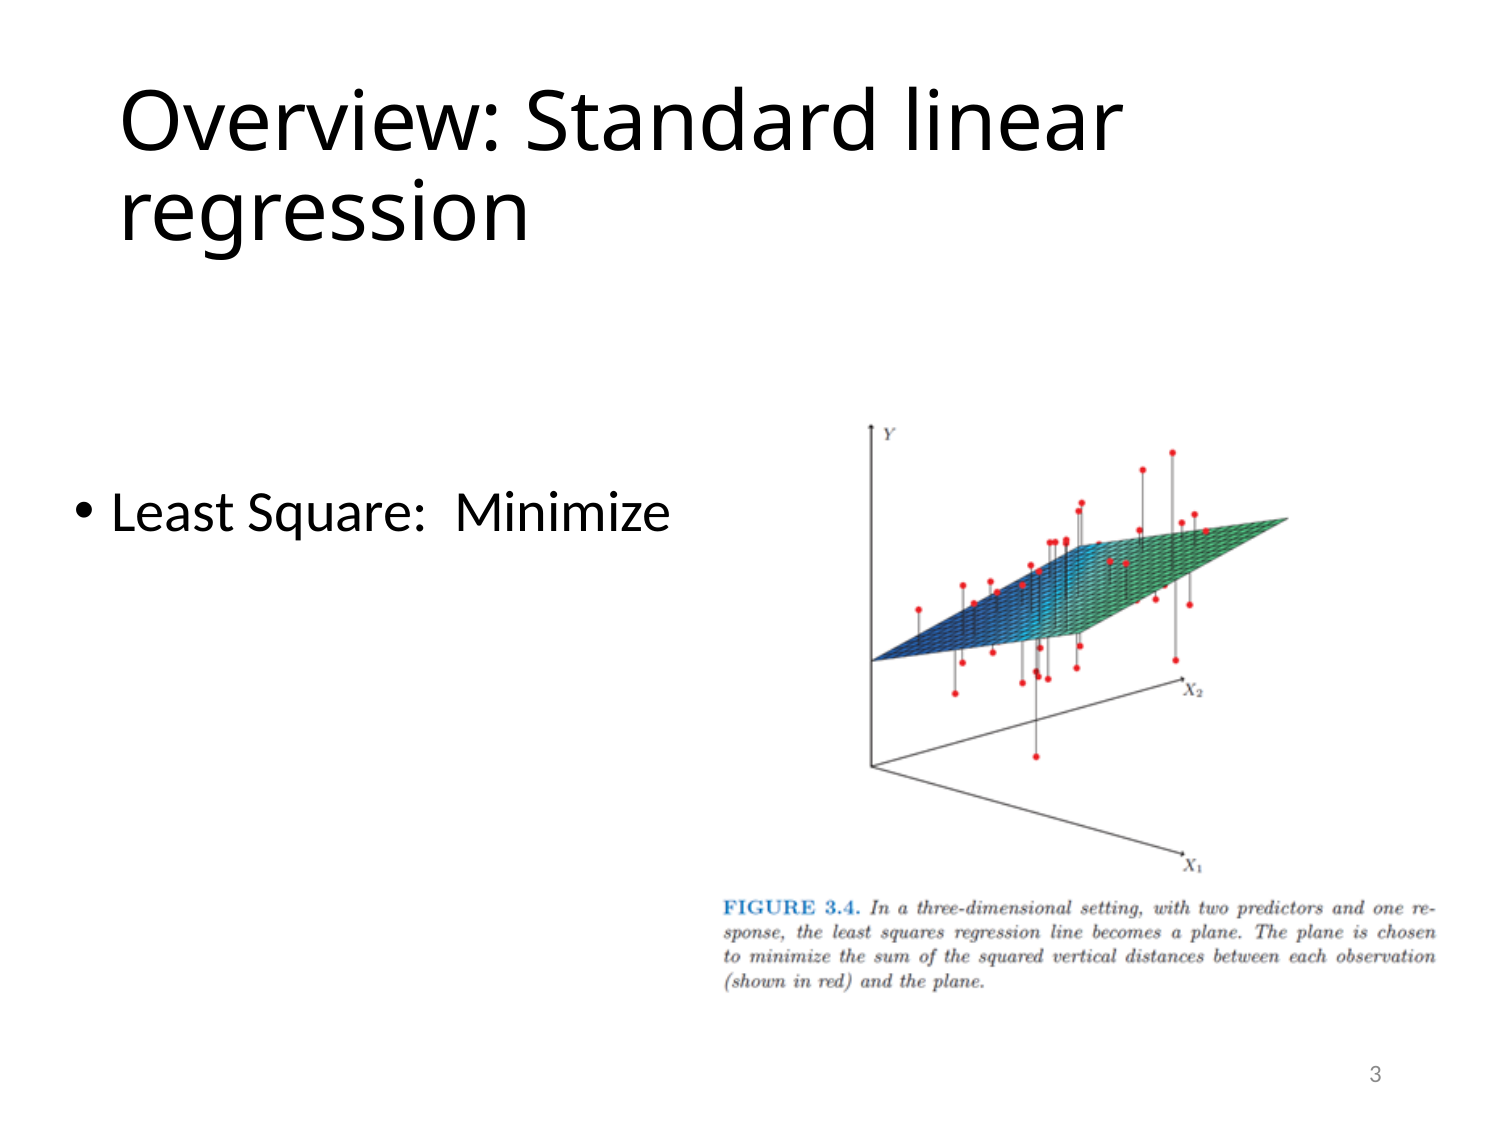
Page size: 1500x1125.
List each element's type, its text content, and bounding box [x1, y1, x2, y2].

title Overview: Standard linear regression [103, 59, 1397, 278]
slide_number 3 [1059, 1042, 1397, 1103]
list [696, 405, 1468, 1014]
